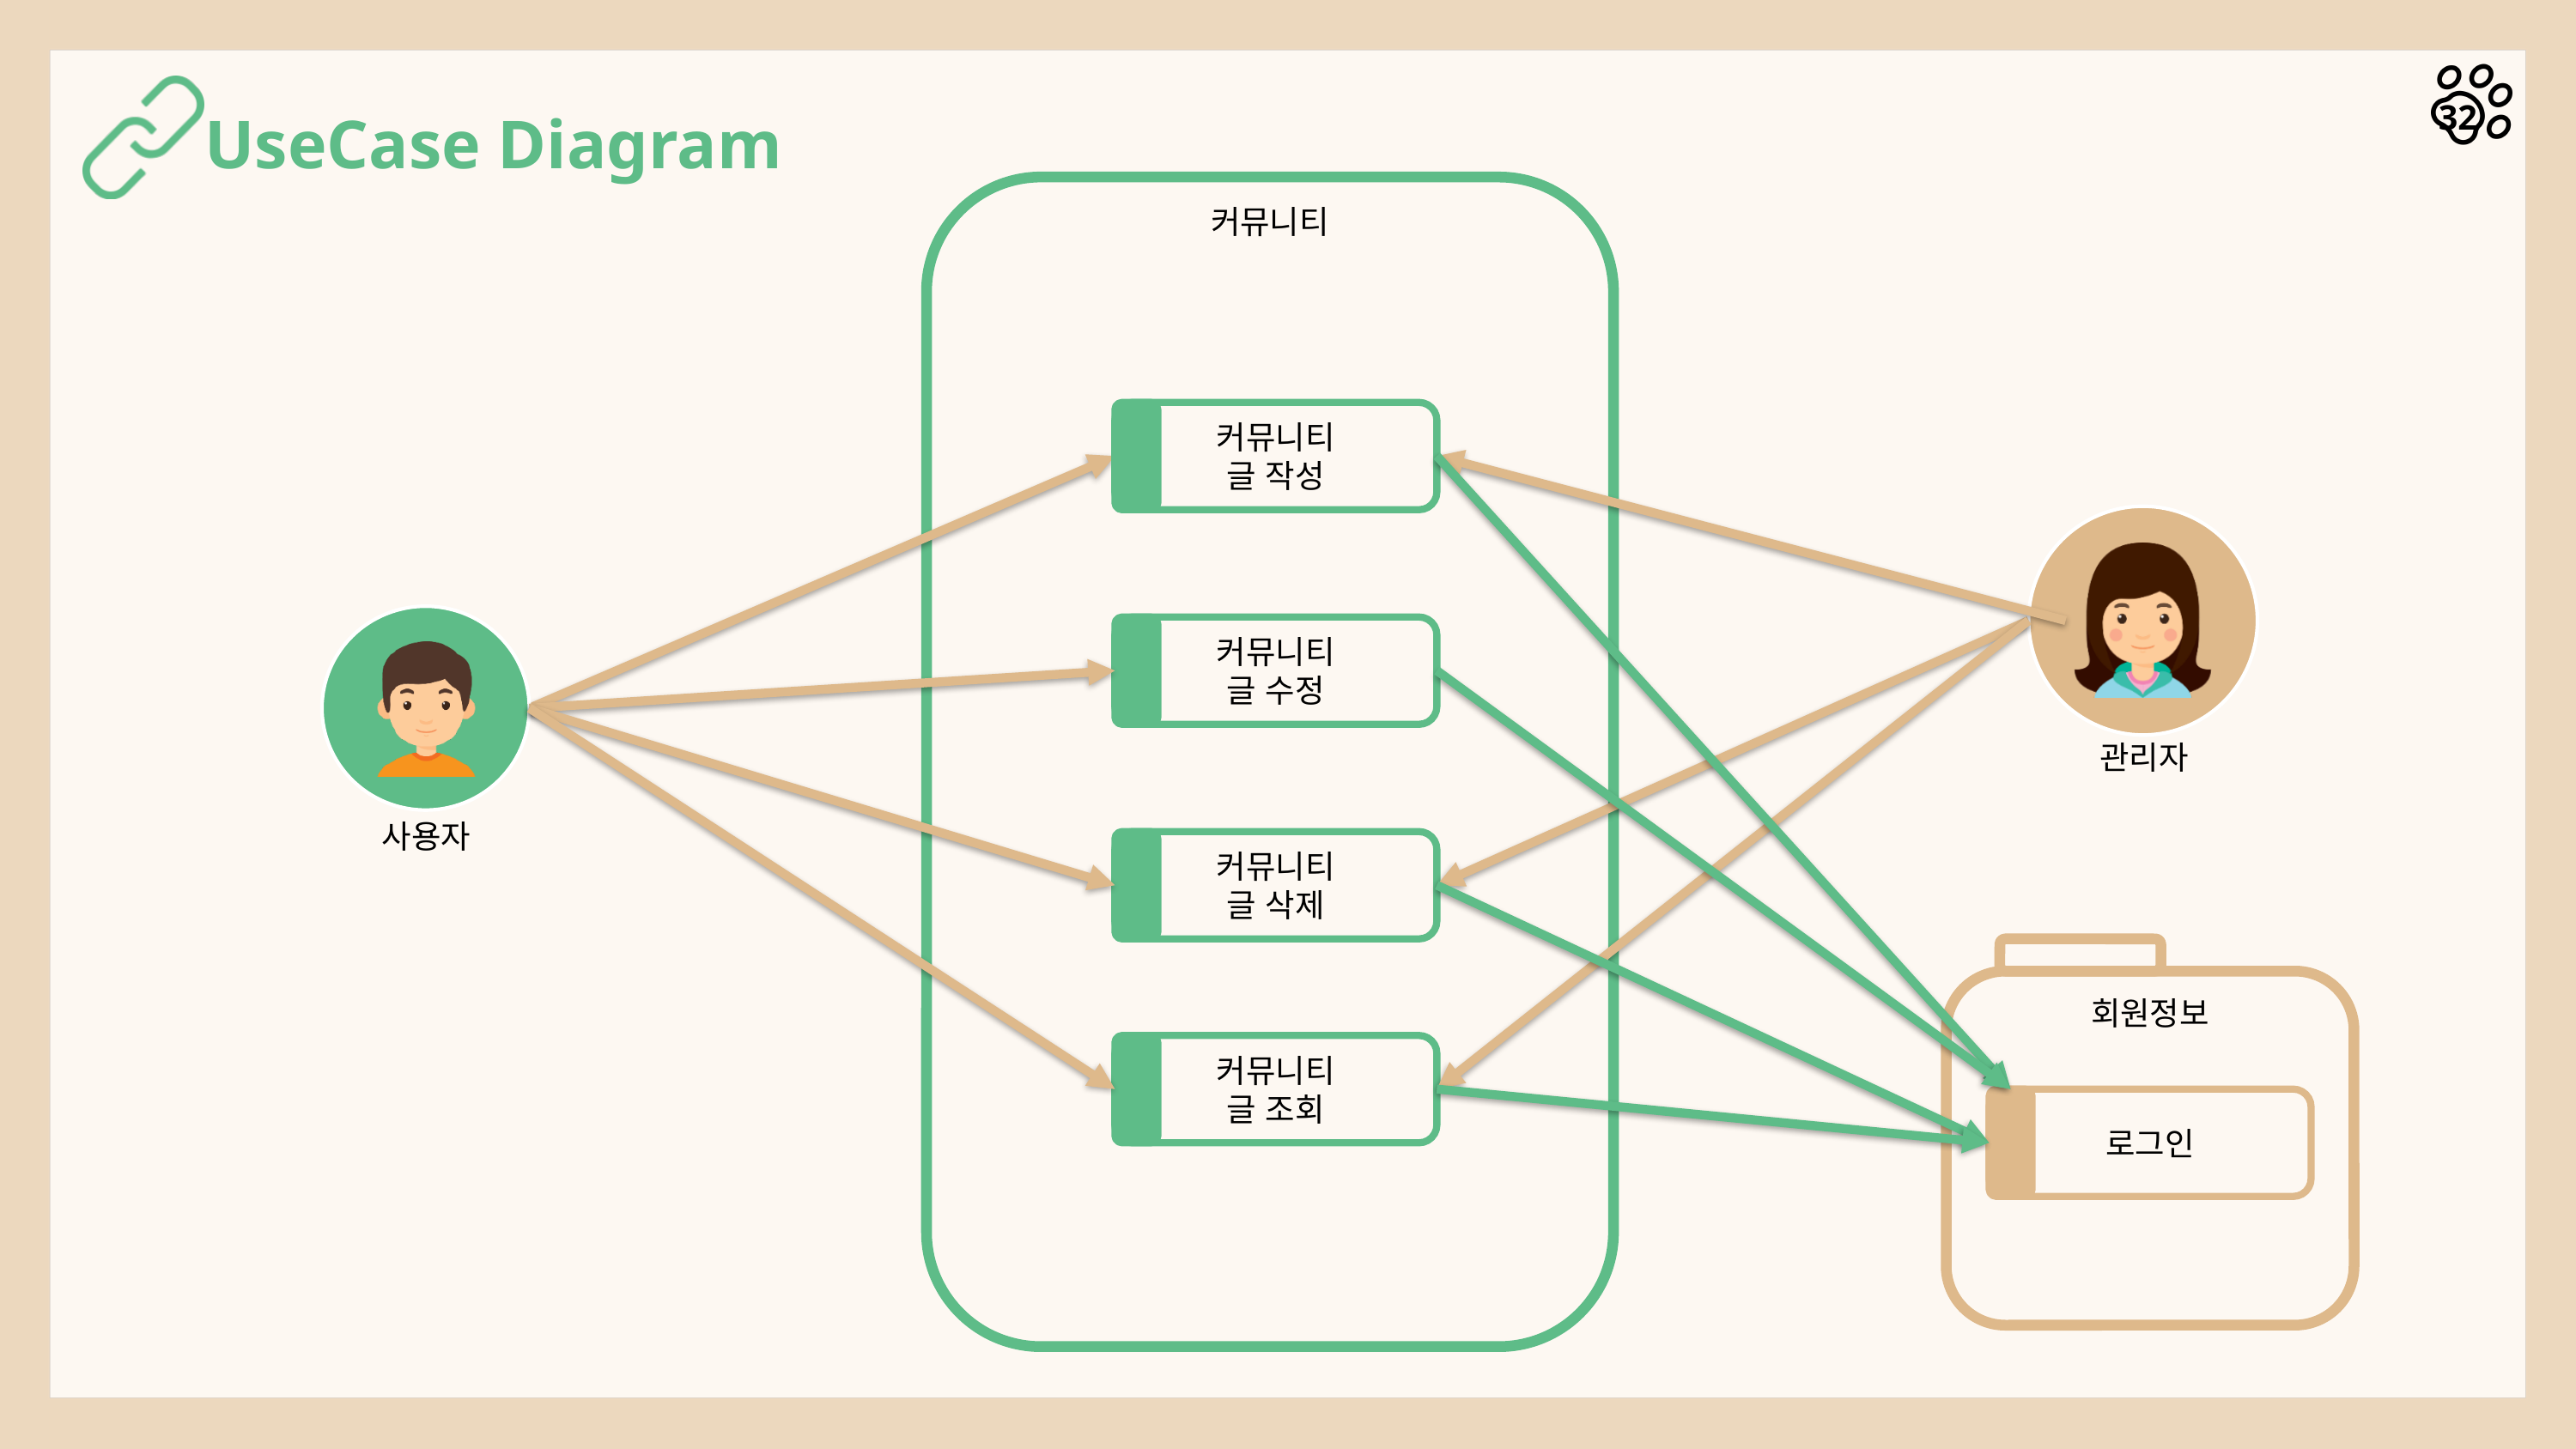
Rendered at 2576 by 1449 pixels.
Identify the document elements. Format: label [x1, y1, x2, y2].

text_box [2425, 64, 2512, 145]
text_box [1119, 831, 1402, 939]
text_box [1437, 670, 2011, 1089]
text_box [529, 455, 1115, 669]
text_box [0, 0, 2576, 1449]
text_box [82, 76, 204, 199]
text_box [1437, 455, 2066, 621]
text_box [1406, 485, 2041, 1060]
text_box [1437, 884, 1990, 1088]
text_box [321, 605, 530, 810]
text_box [2045, 506, 2258, 736]
text_box [1115, 1034, 1431, 1143]
text_box [1946, 938, 2354, 1325]
text_box [529, 670, 1115, 706]
text_box [1115, 402, 1437, 511]
text_box [1437, 1088, 1990, 1143]
text_box [529, 707, 1115, 1089]
text_box [1115, 616, 1402, 724]
